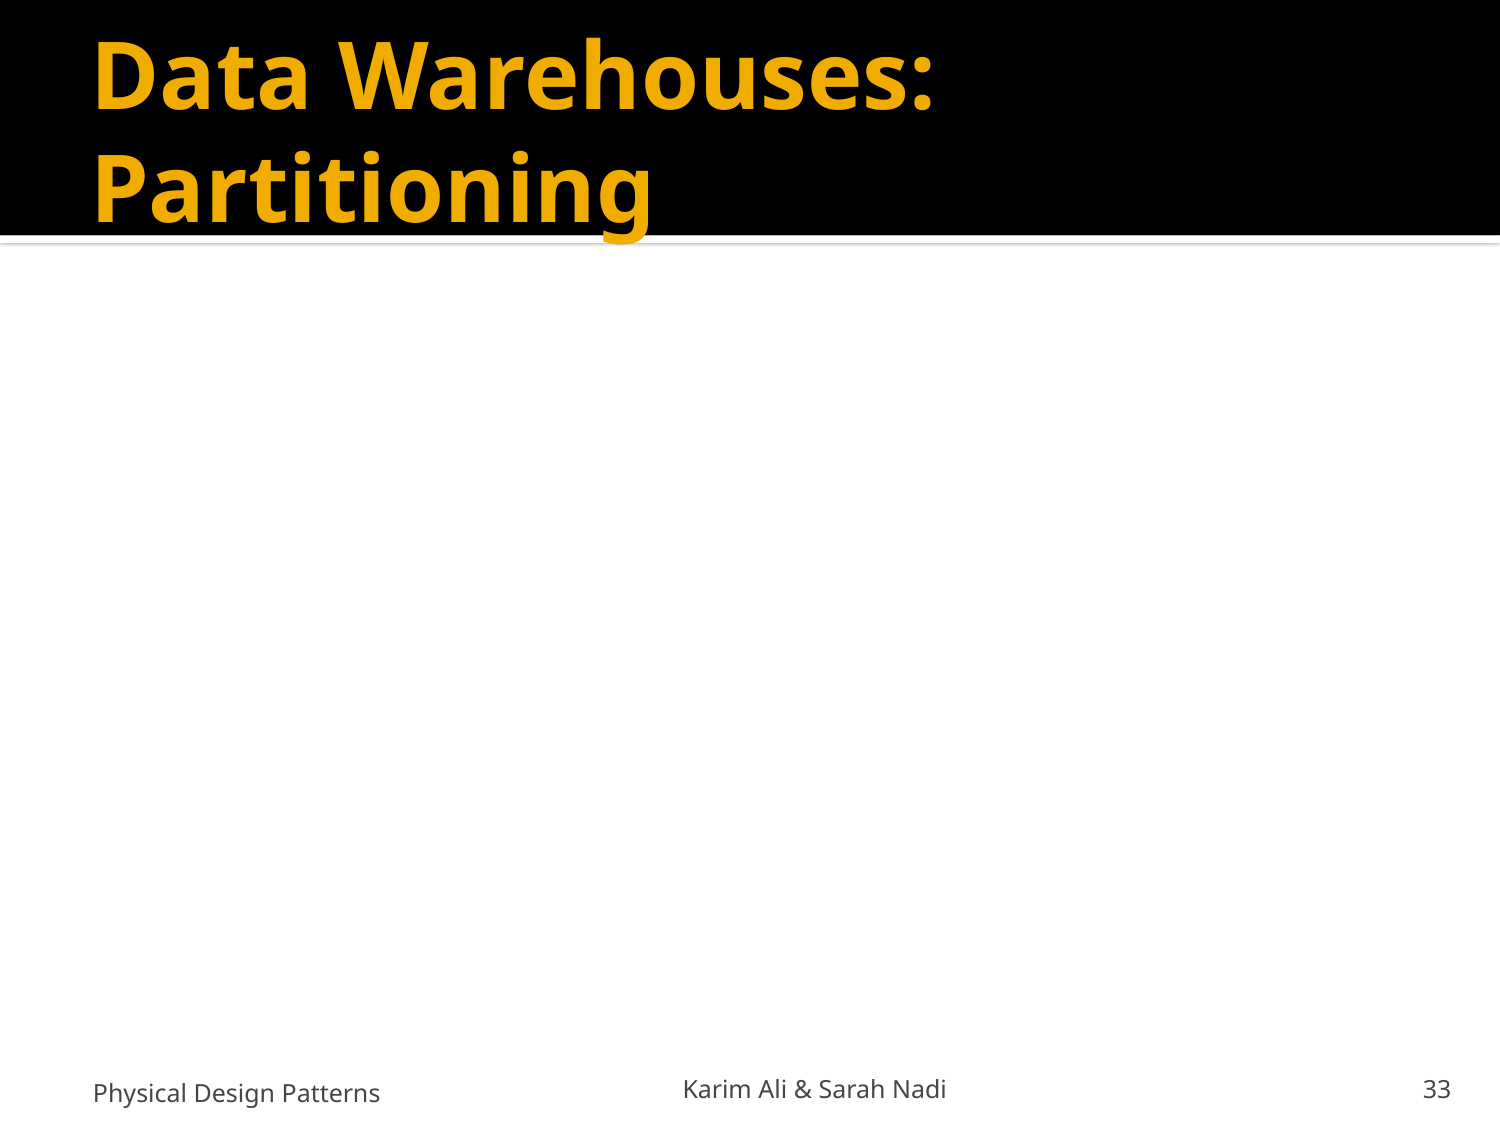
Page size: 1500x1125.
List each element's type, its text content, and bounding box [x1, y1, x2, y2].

slide_number Physical Design Patterns [75, 1062, 363, 1108]
footer Karim Ali & Sarah Nadi [363, 1062, 1267, 1108]
title Data Warehouses: Partitioning [75, 25, 1425, 231]
slide_number 33 [1345, 1062, 1467, 1108]
